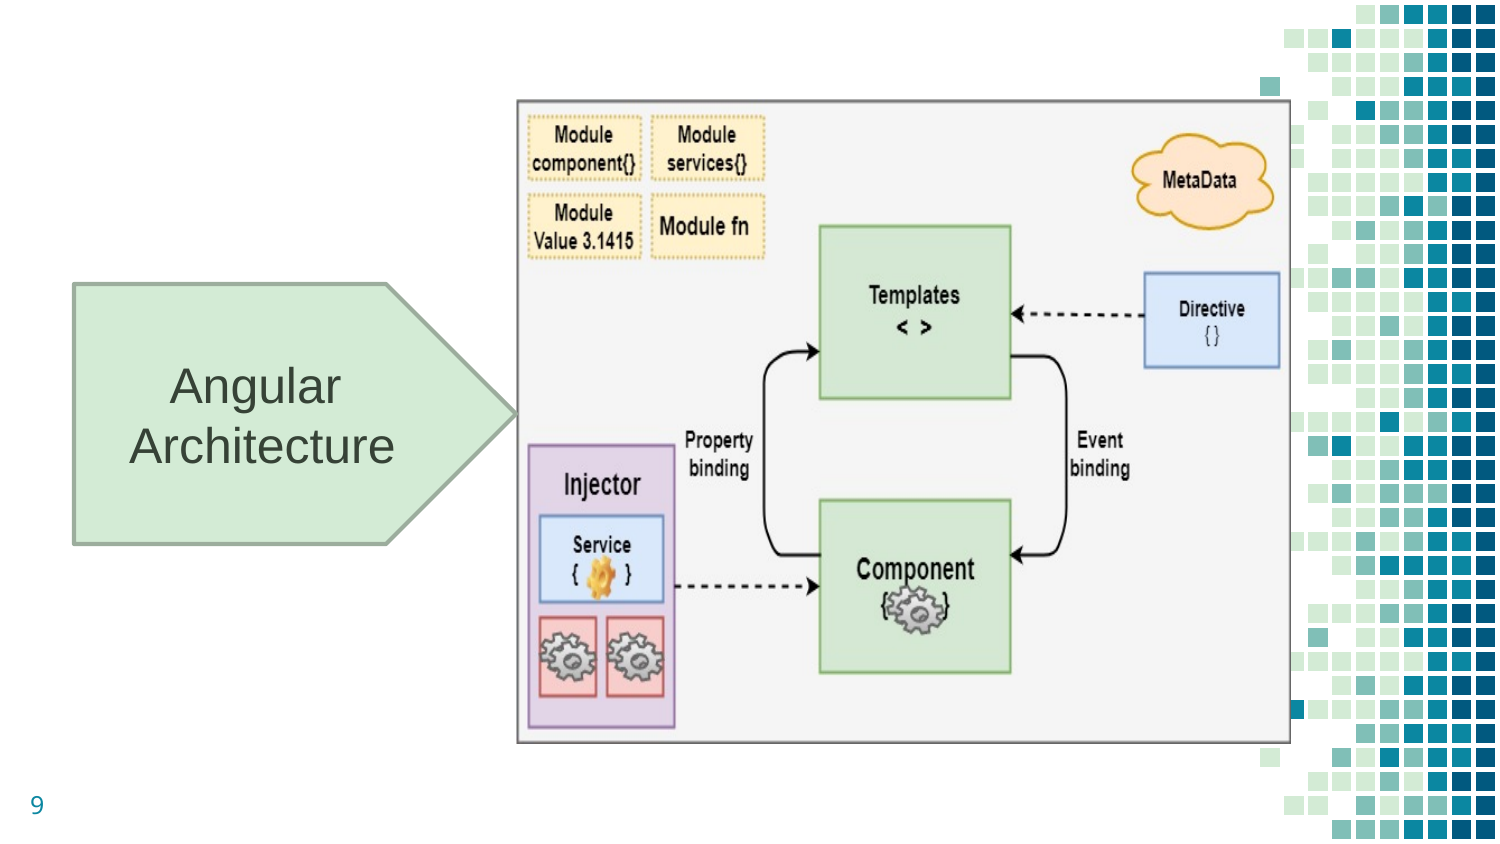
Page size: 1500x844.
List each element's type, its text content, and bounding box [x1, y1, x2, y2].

picture [515, 99, 1291, 744]
slide_number 9 [15, 774, 105, 839]
text_box Angular Architecture [71, 281, 510, 547]
